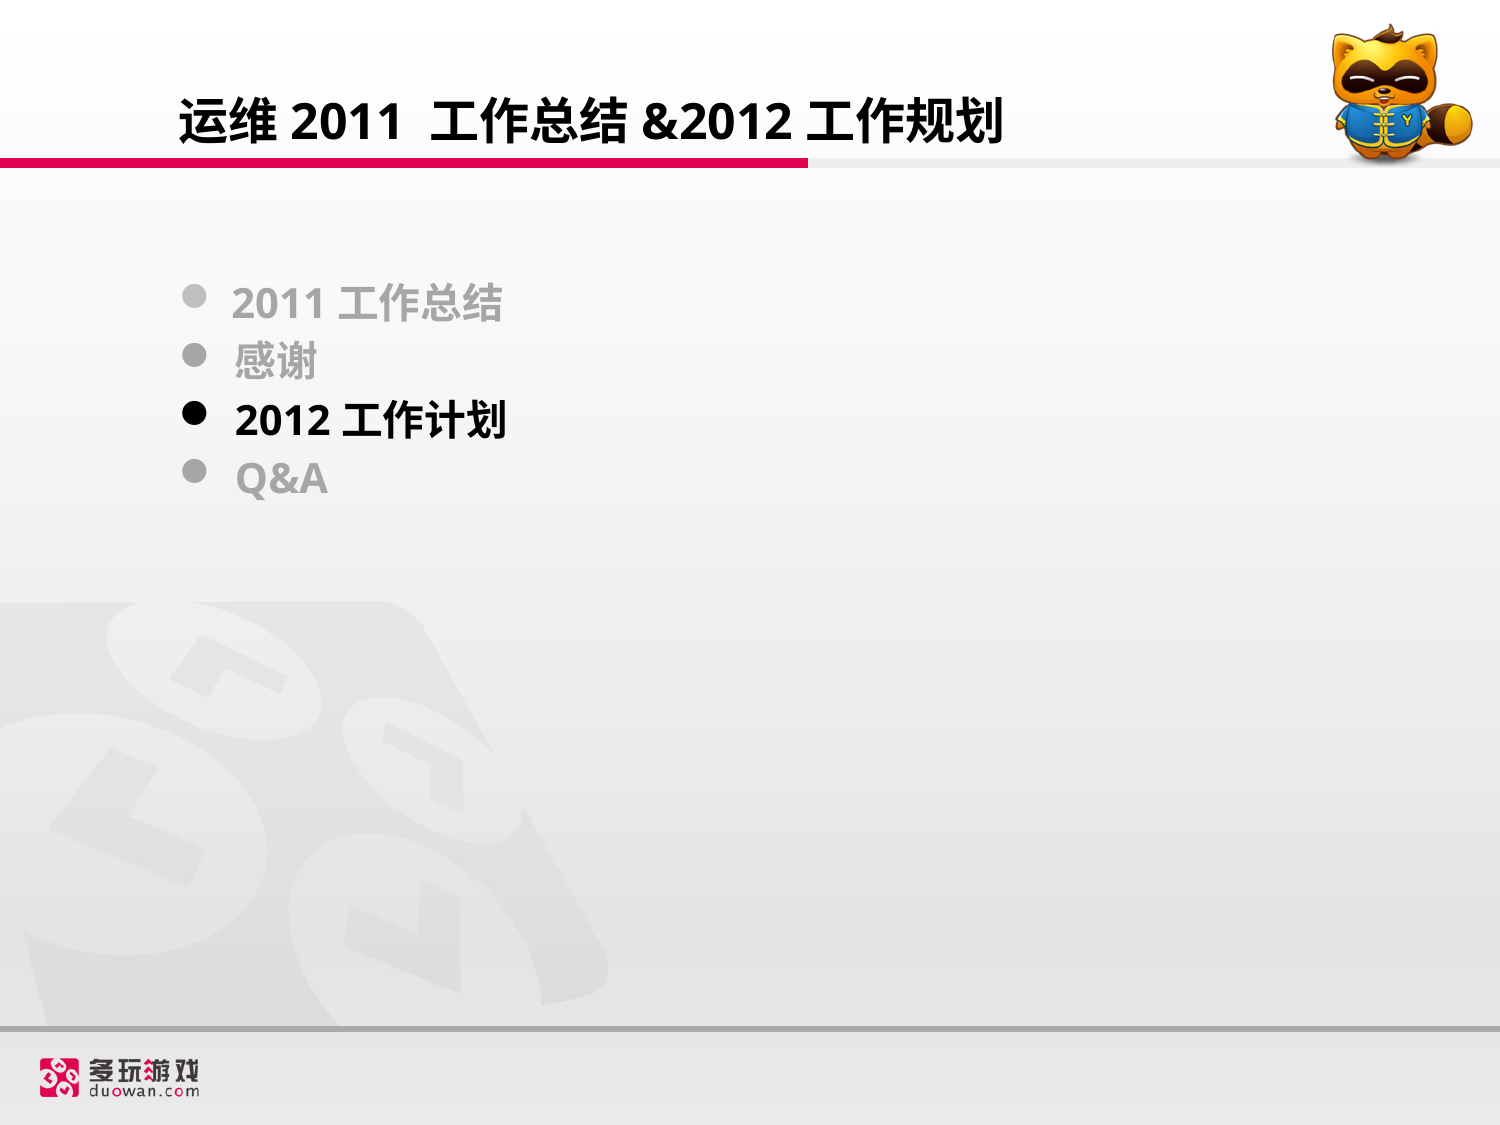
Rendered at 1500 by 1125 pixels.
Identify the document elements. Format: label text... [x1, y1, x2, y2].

picture [0, 0, 1500, 1125]
text_box [74, 262, 1425, 1005]
text_box 运维2011 工作总结&2012工作规划 [164, 81, 1055, 157]
text_box [58, 0, 1409, 188]
text_box 2011工作总结 感谢 2012工作计划 Q&A [163, 269, 1125, 510]
